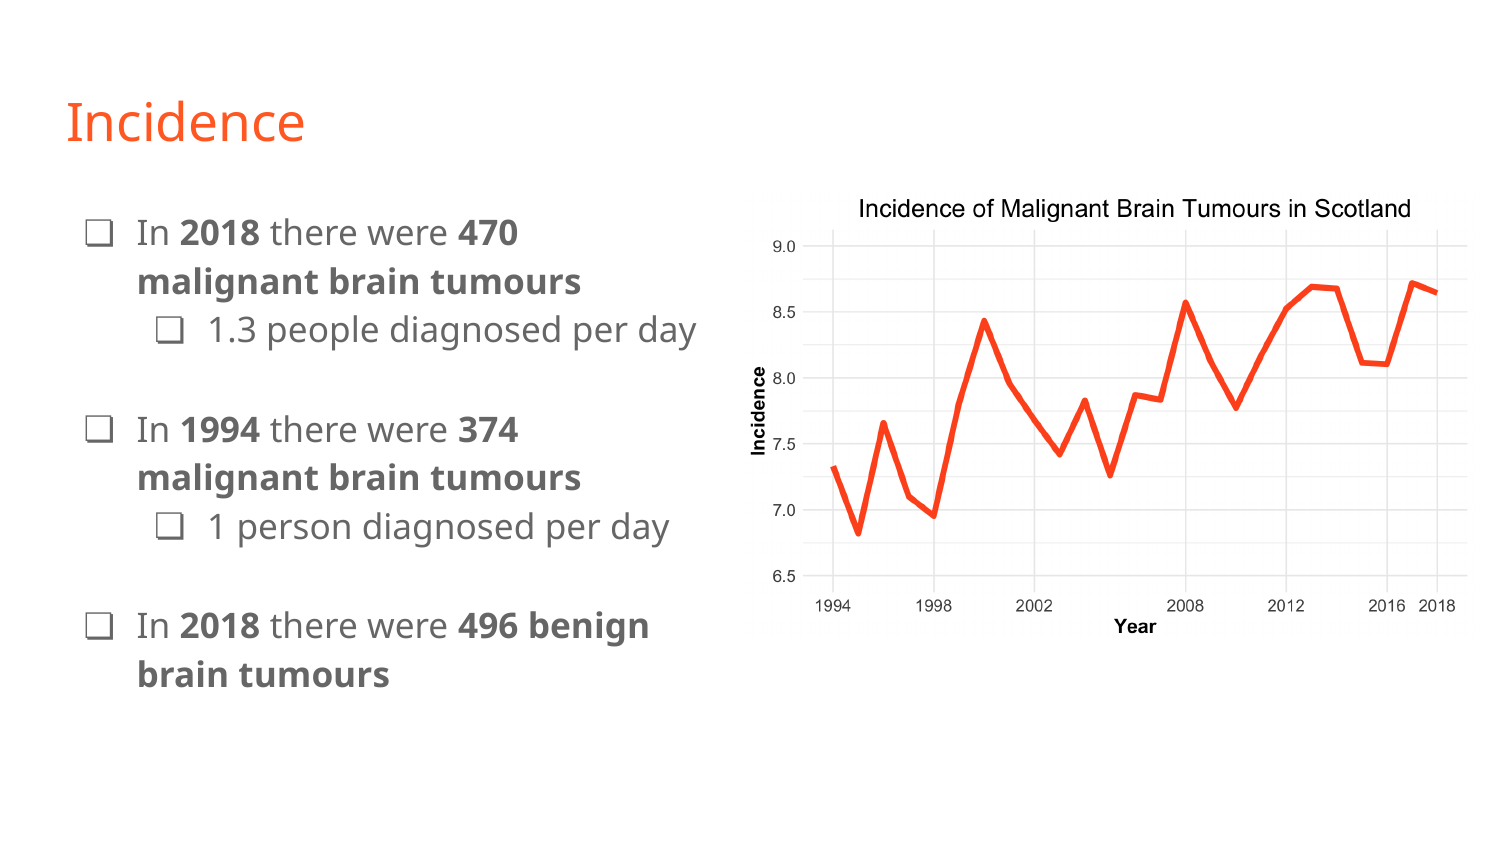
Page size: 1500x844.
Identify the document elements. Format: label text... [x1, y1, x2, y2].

picture [742, 191, 1476, 645]
title Incidence [51, 72, 1449, 167]
list In 2018 there were 470 malignant brain tumours 1.3 people diagnosed per day In 1994 there were 374 malignant brain tumours 1 person diagnosed per day In 2018 there were 496 benign brain tumours [51, 189, 718, 750]
